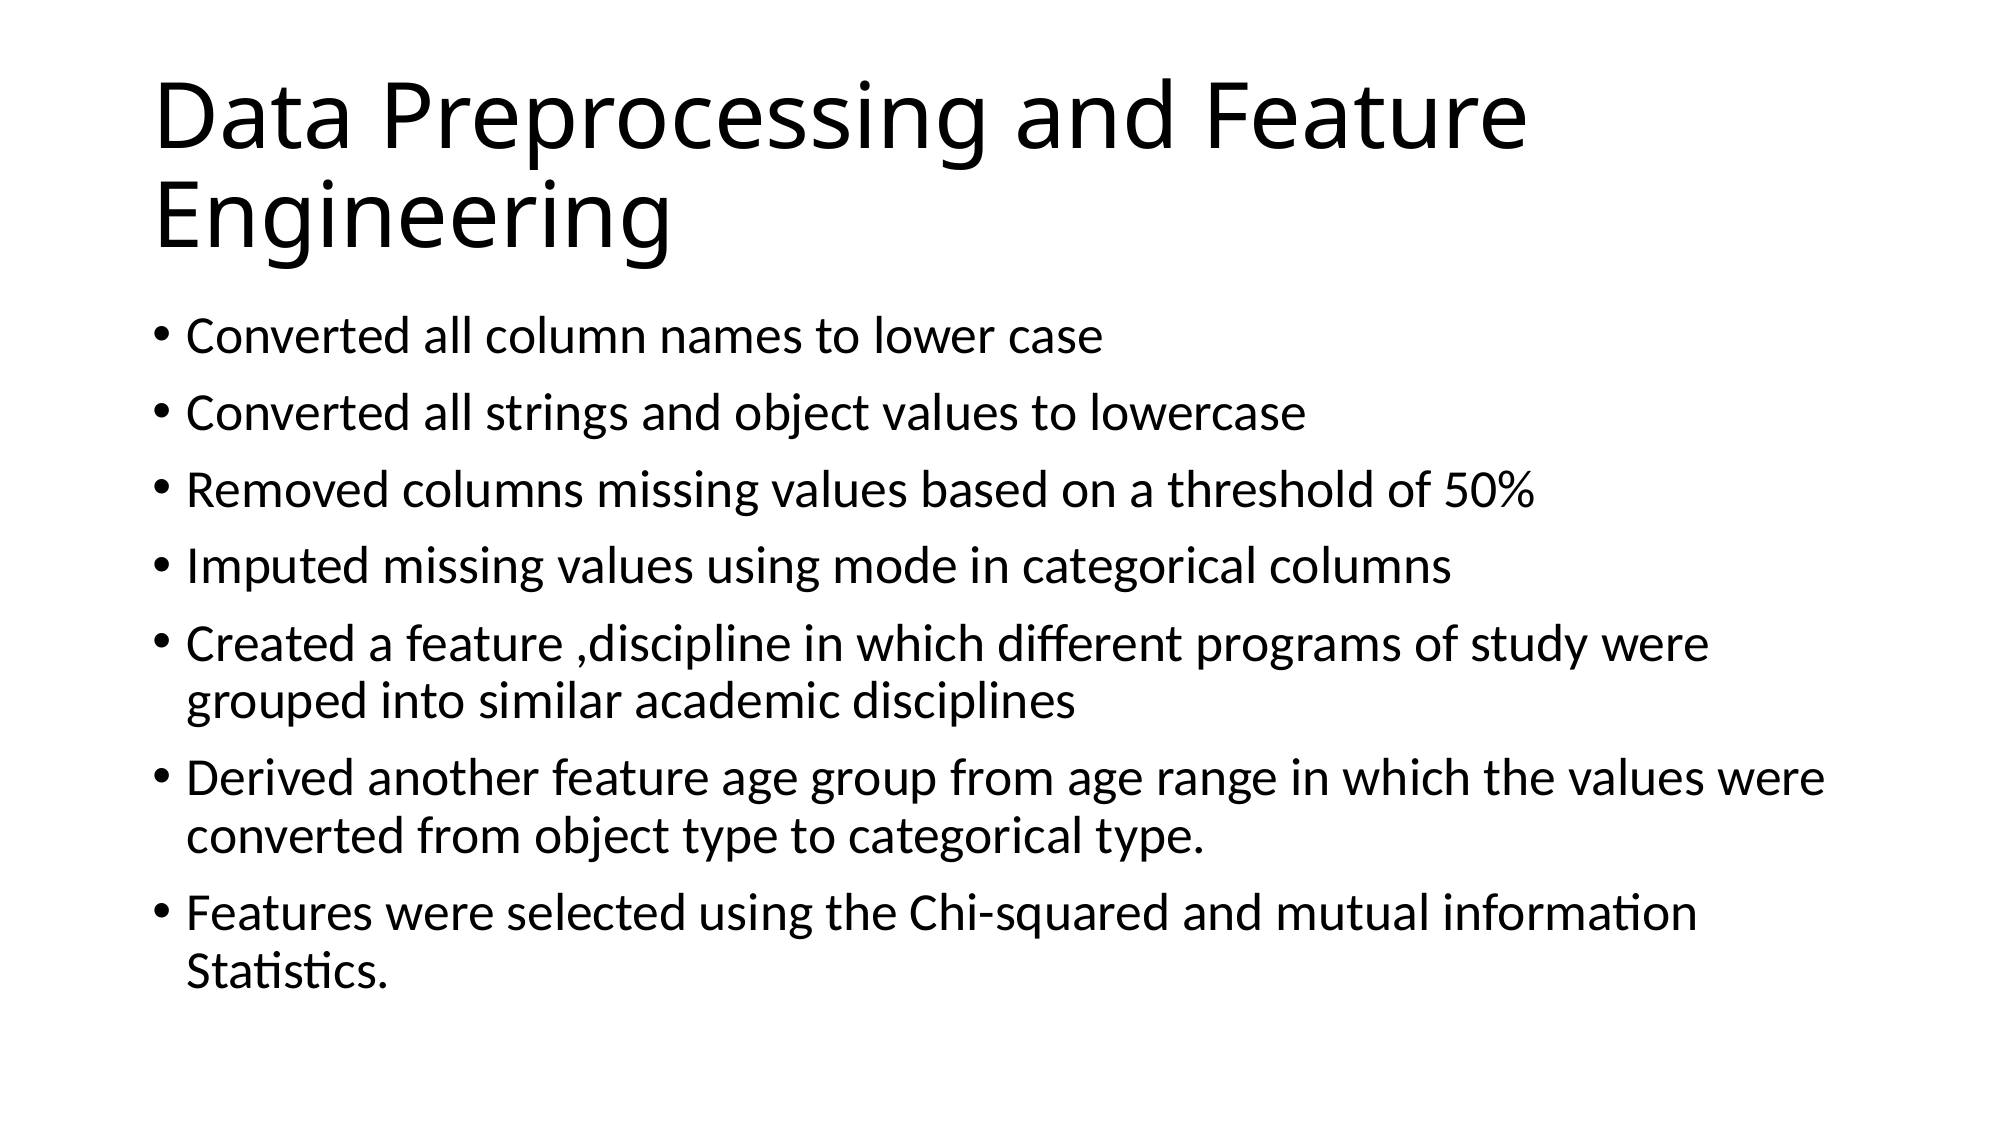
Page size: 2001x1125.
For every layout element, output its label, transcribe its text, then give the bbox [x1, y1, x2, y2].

title Data Preprocessing and Feature Engineering [137, 59, 1863, 278]
list Converted all column names to lower case Converted all strings and object values to lowercase Removed columns missing values based on a threshold of 50% Imputed missing values using mode in categorical columns Created a feature ,discipline in which different programs of study were grouped into similar academic disciplines Derived another feature age group from age range in which the values were converted from object type to categorical type. Features were selected using the Chi-squared and mutual information Statistics. [137, 299, 1863, 1014]
